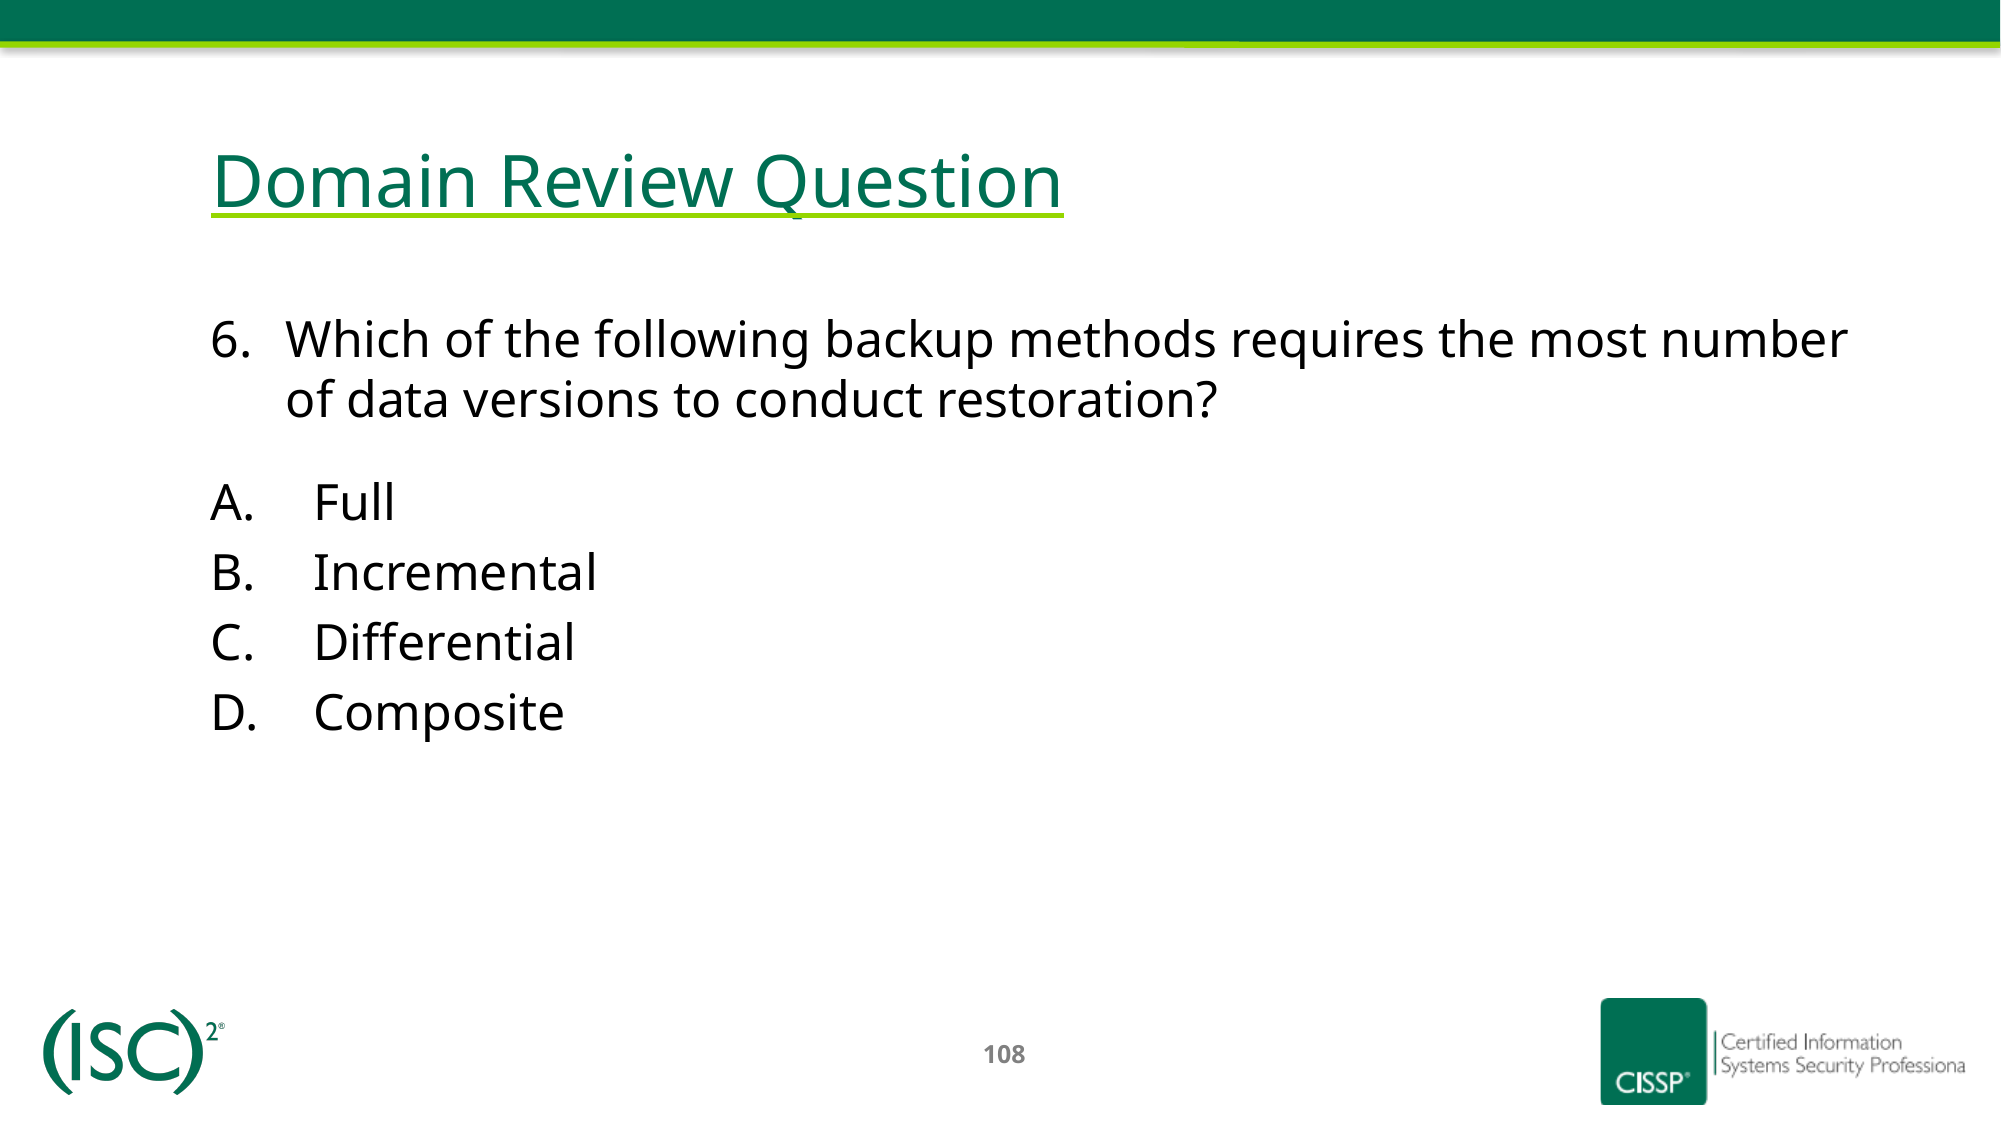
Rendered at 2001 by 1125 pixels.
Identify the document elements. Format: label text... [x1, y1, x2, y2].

list Which of the following backup methods requires the most number of data versions to conduct restoration? Full Incremental Differential Composite [196, 299, 1895, 963]
title Domain Review Question [196, 91, 1862, 280]
picture [40, 1005, 228, 1099]
